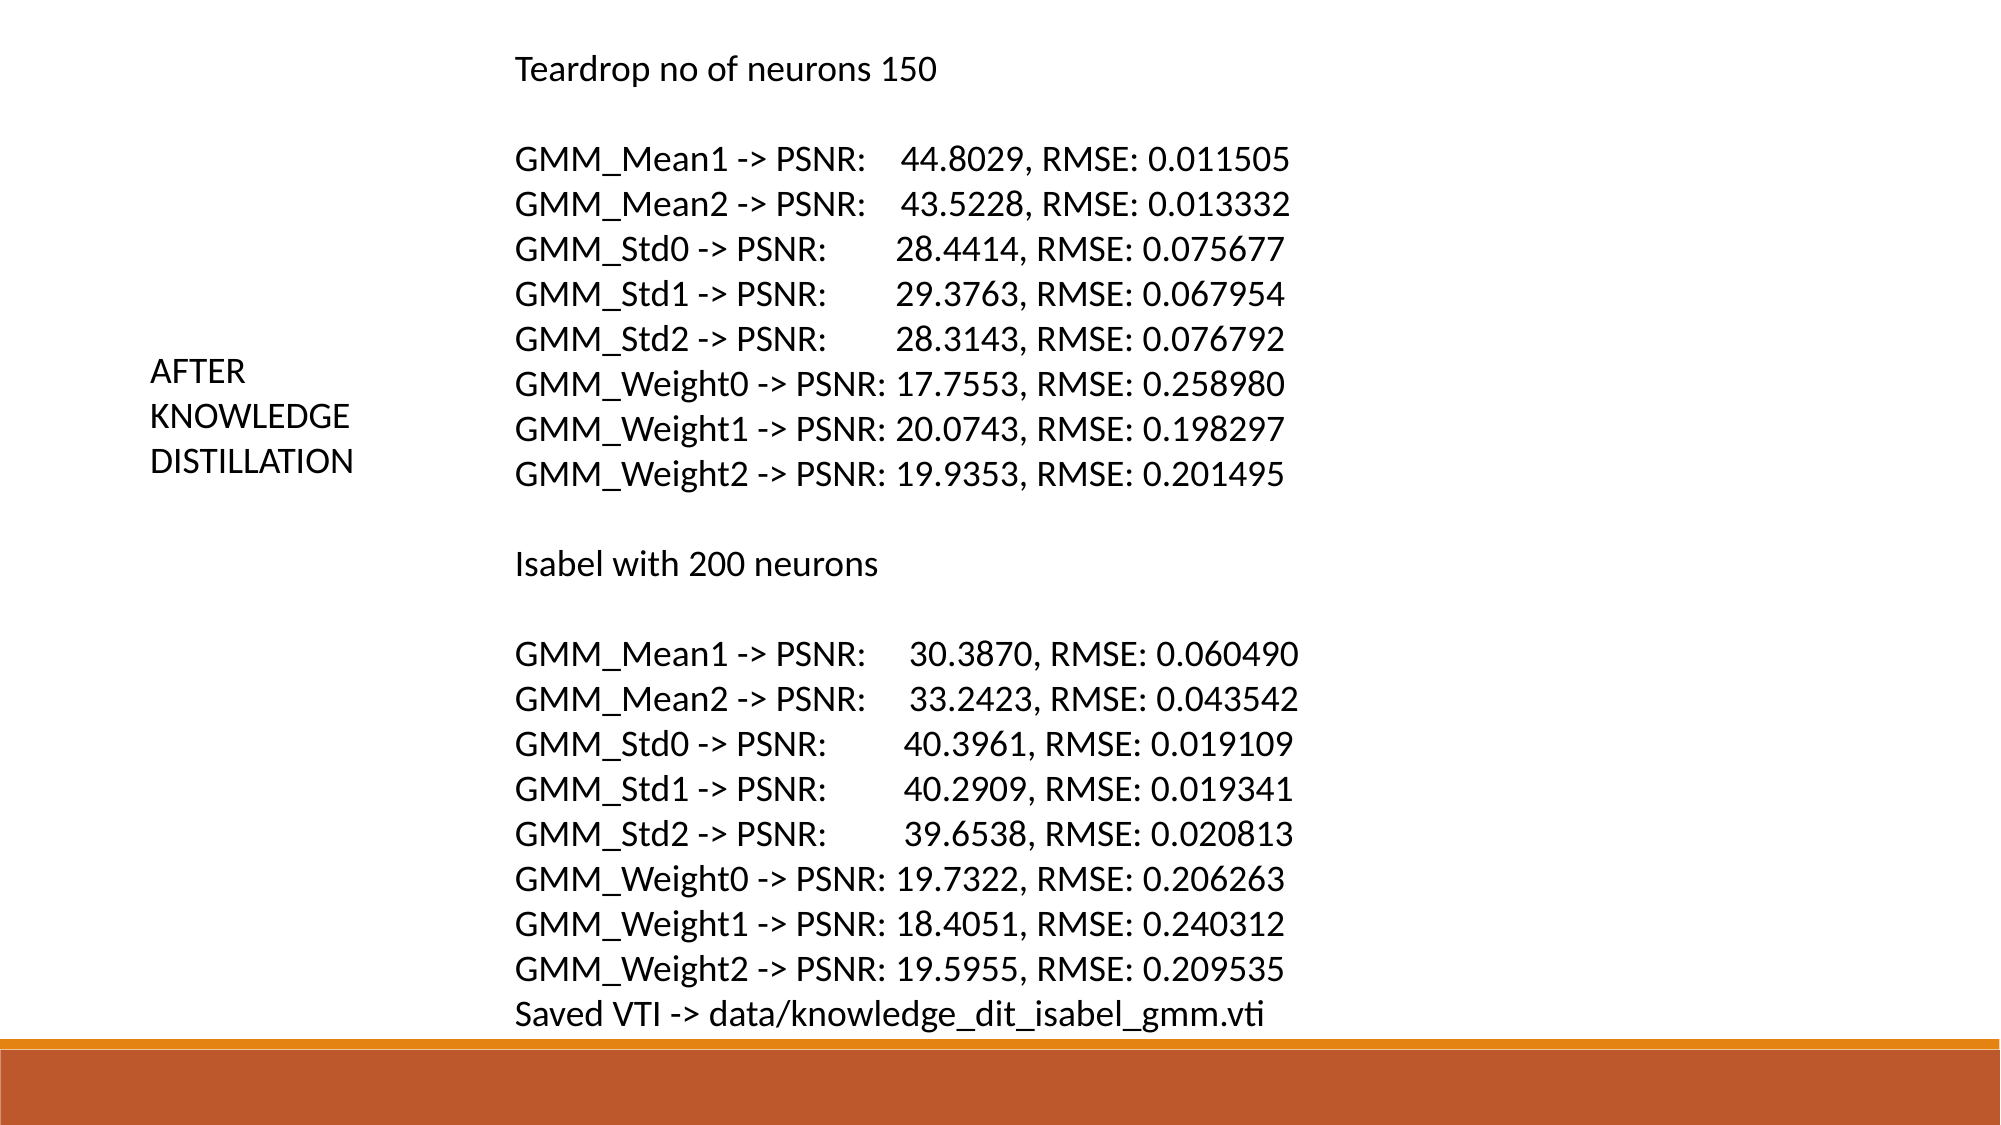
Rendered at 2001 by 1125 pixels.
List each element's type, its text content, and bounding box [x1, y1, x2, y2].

text_box AFTER KNOWLEDGE DISTILLATION [135, 338, 394, 489]
text_box Teardrop no of neurons 150 GMM_Mean1 -> PSNR: 44.8029, RMSE: 0.011505 GMM_Mean2 -> PSNR: 43.5228, RMSE: 0.013332 GMM_Std0 -> PSNR: 28.4414, RMSE: 0.075677 GMM_Std1 -> PSNR: 29.3763, RMSE: 0.067954 GMM_Std2 -> PSNR: 28.3143, RMSE: 0.076792 GMM_Weight0 -> PSNR: 17.7553, RMSE: 0.258980 GMM_Weight1 -> PSNR: 20.0743, RMSE: 0.198297 GMM_Weight2 -> PSNR: 19.9353, RMSE: 0.201495 Isabel with 200 neurons GMM_Mean1 -> PSNR: 30.3870, RMSE: 0.060490 GMM_Mean2 -> PSNR: 33.2423, RMSE: 0.043542 GMM_Std0 -> PSNR: 40.3961, RMSE: 0.019109 GMM_Std1 -> PSNR: 40.2909, RMSE: 0.019341 GMM_Std2 -> PSNR: 39.6538, RMSE: 0.020813 GMM_Weight0 -> PSNR: 19.7322, RMSE: 0.206263 GMM_Weight1 -> PSNR: 18.4051, RMSE: 0.240312 GMM_Weight2 -> PSNR: 19.5955, RMSE: 0.209535 Saved VTI -> data/knowledge_dit_isabel_gmm.vti [500, 36, 1500, 1041]
